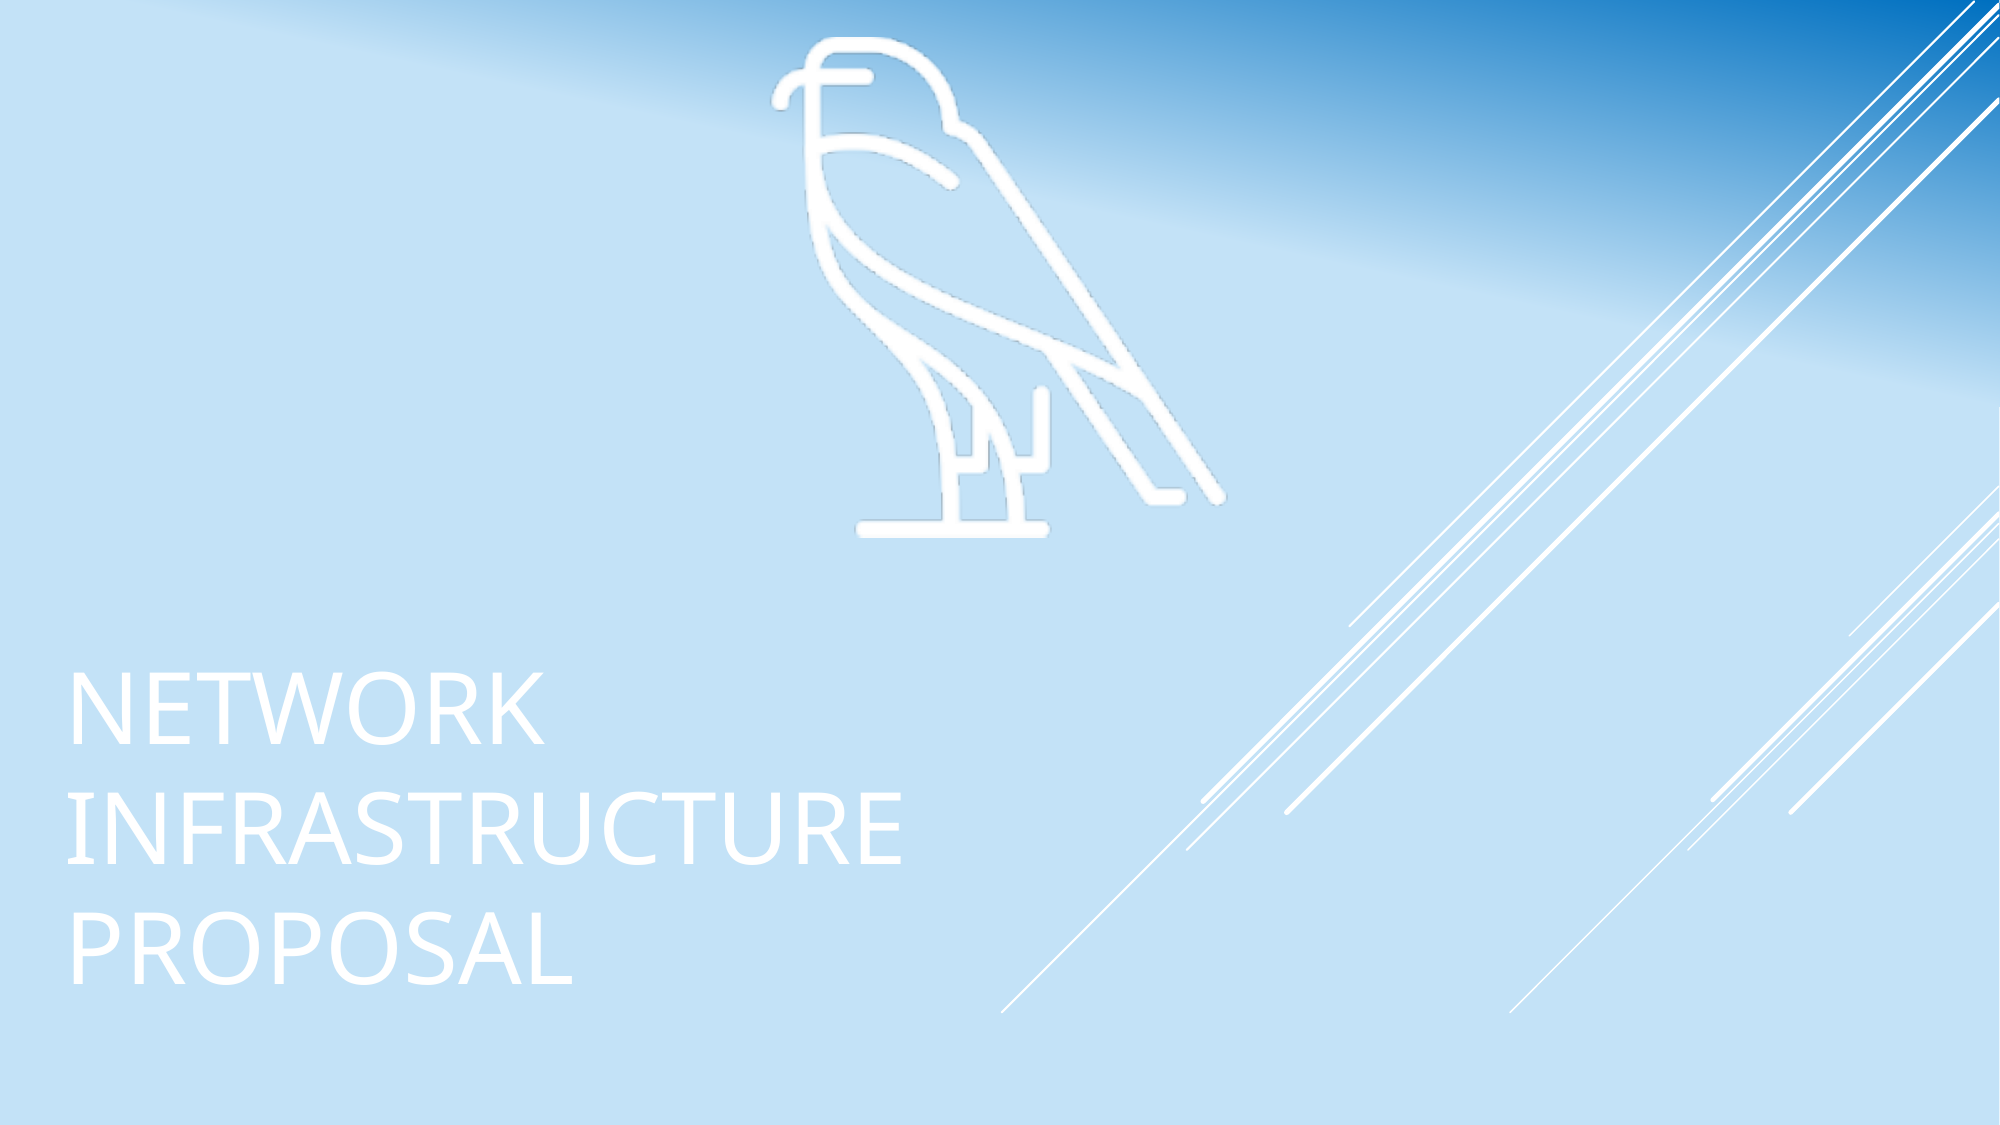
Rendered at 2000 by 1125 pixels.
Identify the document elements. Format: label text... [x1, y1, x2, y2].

title Network Infrastructure Proposal [49, 624, 1362, 1013]
picture [749, 37, 1250, 538]
